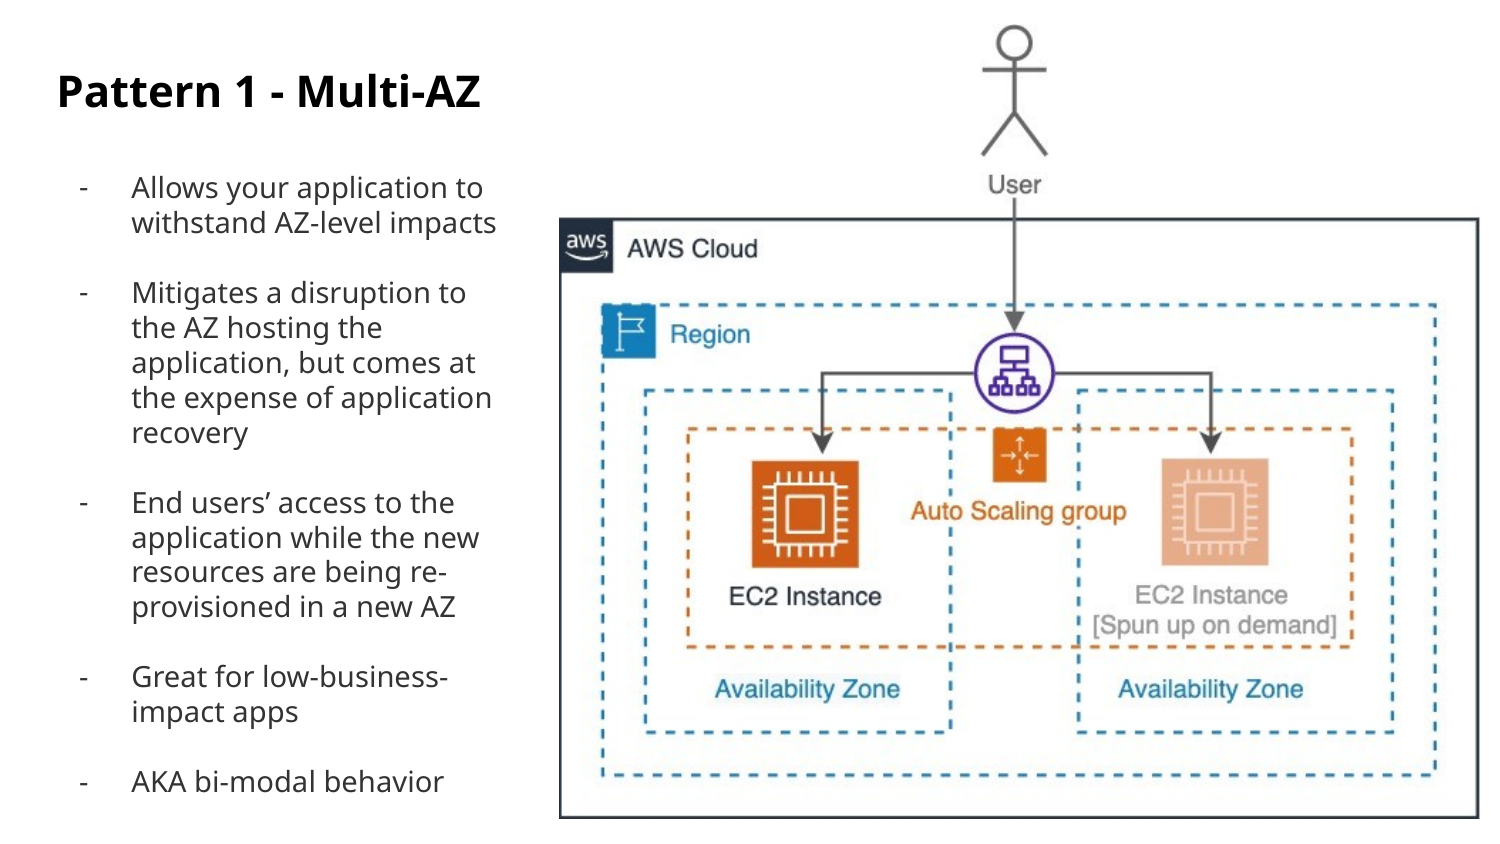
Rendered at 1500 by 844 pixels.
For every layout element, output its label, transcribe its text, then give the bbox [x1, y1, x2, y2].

text_box Pattern 1 - Multi-AZ Allows your application to withstand AZ-level impacts Mitigates a disruption to the AZ hosting the application, but comes at the expense of application recovery End users’ access to the application while the new resources are being re-provisioned in a new AZ Great for low-business-impact apps AKA bi-modal behavior [41, 49, 514, 807]
picture [558, 24, 1482, 819]
